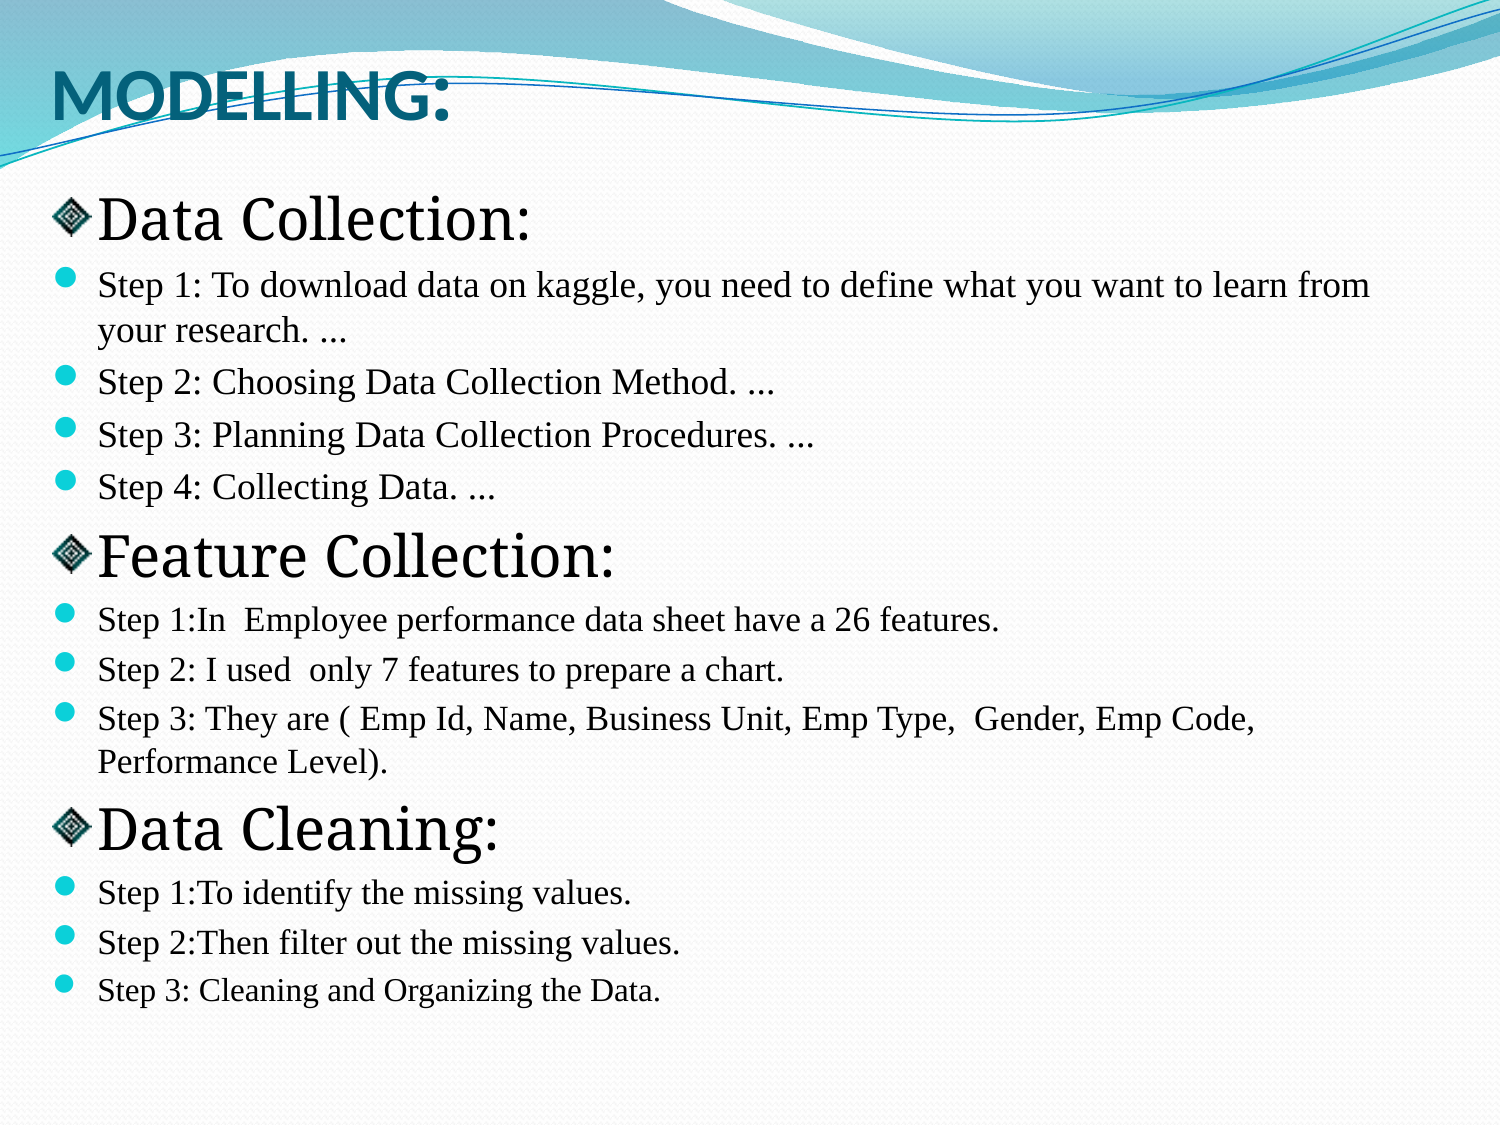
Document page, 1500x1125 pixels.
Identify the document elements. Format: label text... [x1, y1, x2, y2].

title MODELLING: [50, 37, 1280, 174]
picture [52, 197, 92, 237]
list Data Collection: Step 1: To download data on kaggle, you need to define what you want to learn from your research. ... Step 2: Choosing Data Collection Method. ... Step 3: Planning Data Collection Procedures. ... Step 4: Collecting Data. ... Feature Collection: Step 1:In Employee performance data sheet have a 26 features. Step 2: I used only 7 features to prepare a chart. Step 3: They are ( Emp Id, Name, Business Unit, Emp Type, Gender, Emp Code, Performance Level). Data Cleaning: Step 1:To identify the missing values. Step 2:Then filter out the missing values. Step 3: Cleaning and Organizing the Data. [37, 174, 1388, 1088]
picture [52, 534, 92, 574]
picture [52, 807, 92, 847]
